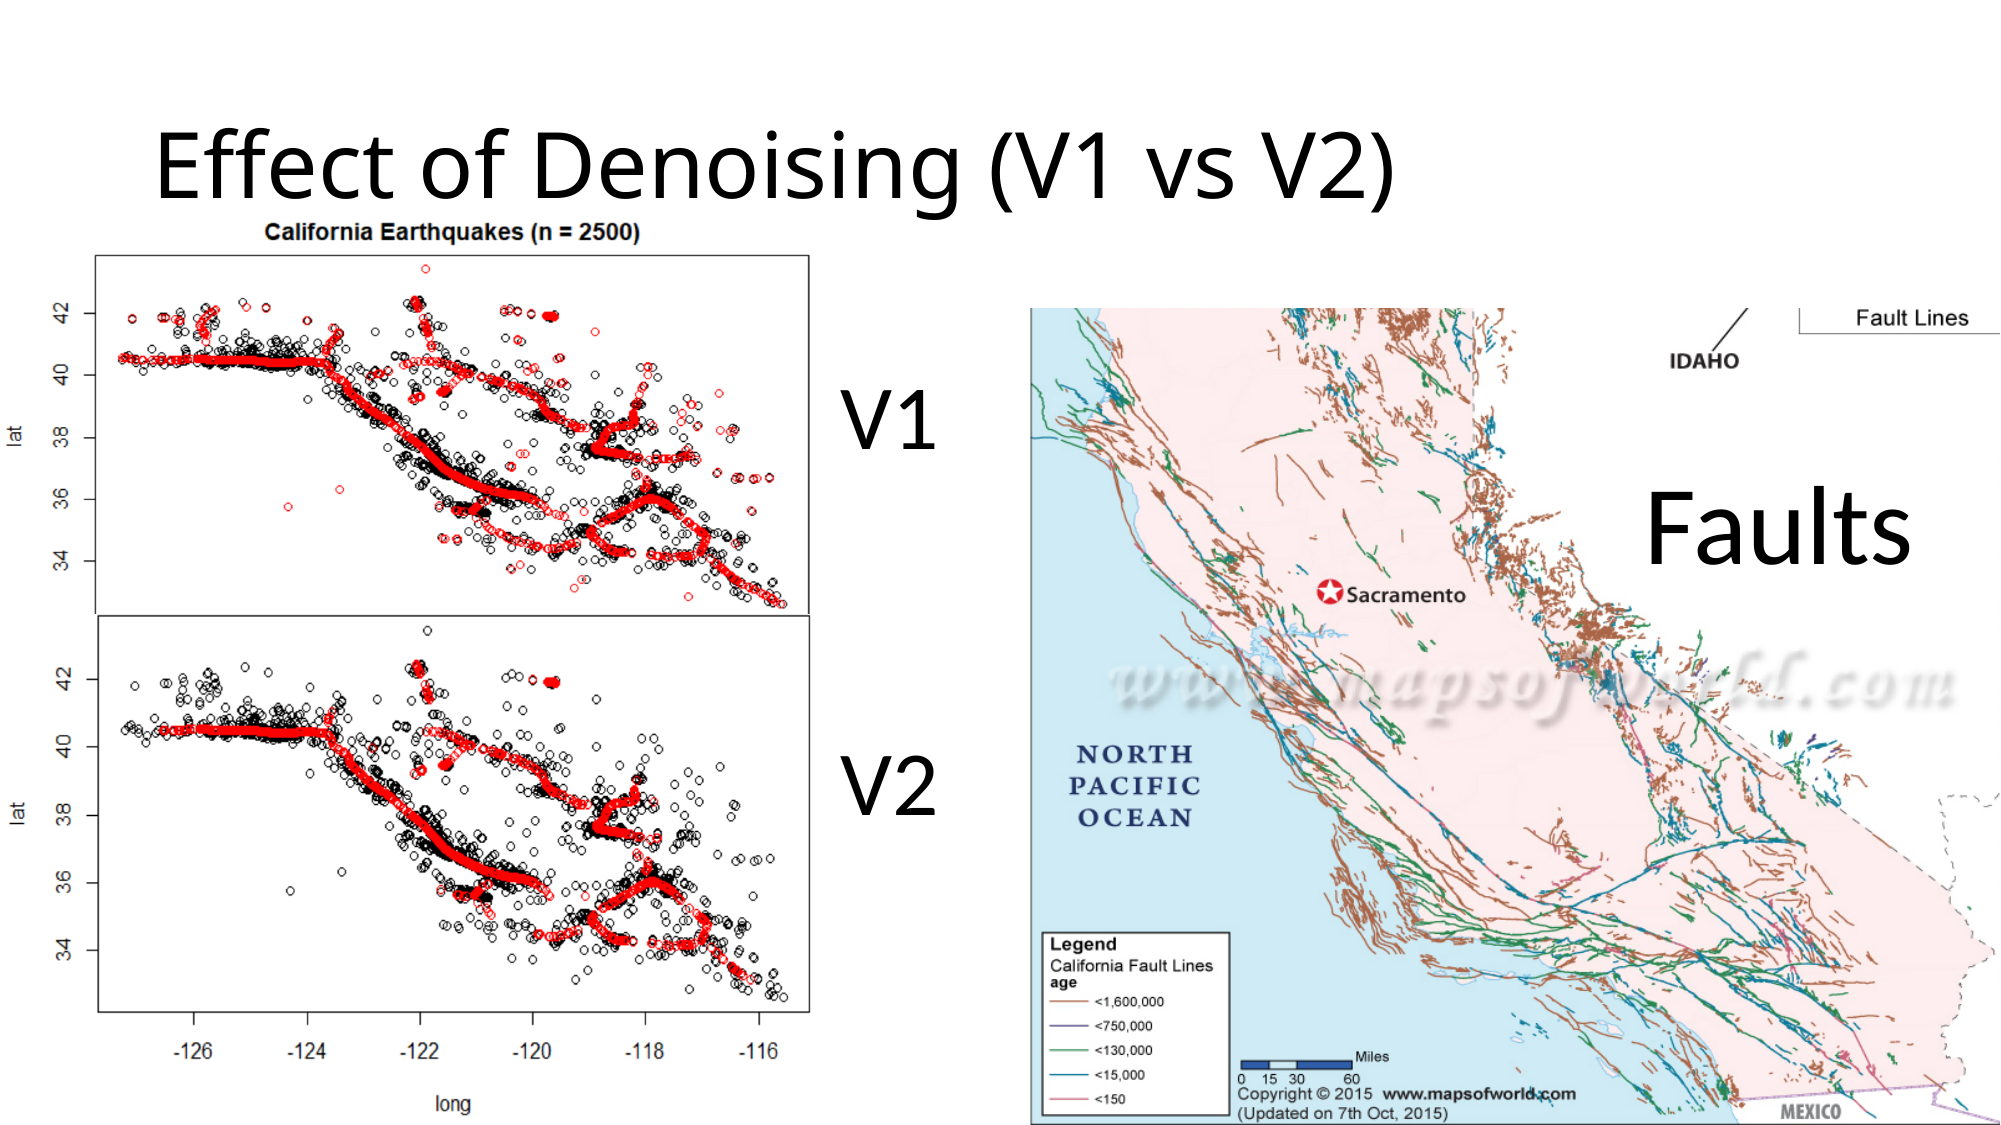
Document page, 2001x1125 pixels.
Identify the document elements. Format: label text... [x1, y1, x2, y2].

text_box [0, 212, 825, 1125]
title Effect of Denoising (V1 vs V2) [137, 59, 1863, 278]
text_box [1030, 308, 2000, 1125]
text_box V1 [825, 350, 954, 476]
text_box V2 [825, 716, 954, 842]
